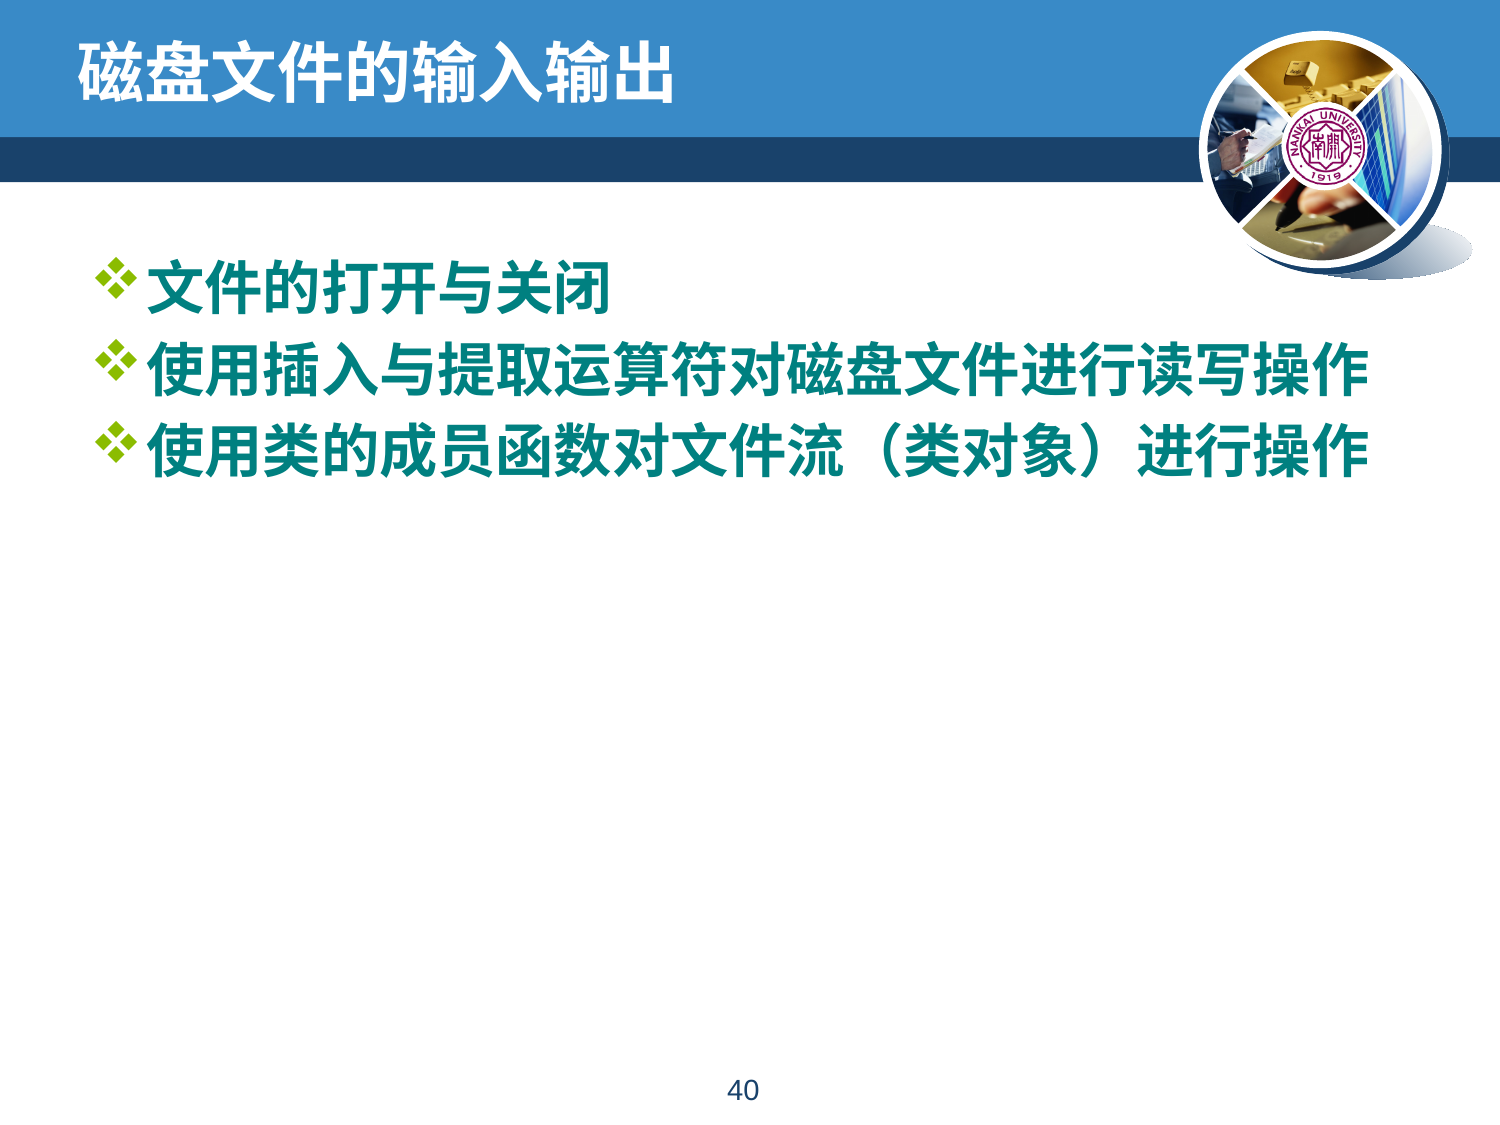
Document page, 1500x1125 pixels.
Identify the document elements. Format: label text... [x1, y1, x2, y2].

list 文件的打开与关闭 使用插入与提取运算符对磁盘文件进行读写操作 使用类的成员函数对文件流（类对象）进行操作 [75, 243, 1425, 1065]
title 磁盘文件的输入输出 [62, 24, 1275, 118]
picture [1207, 40, 1433, 243]
slide_number 39 [607, 1063, 879, 1112]
